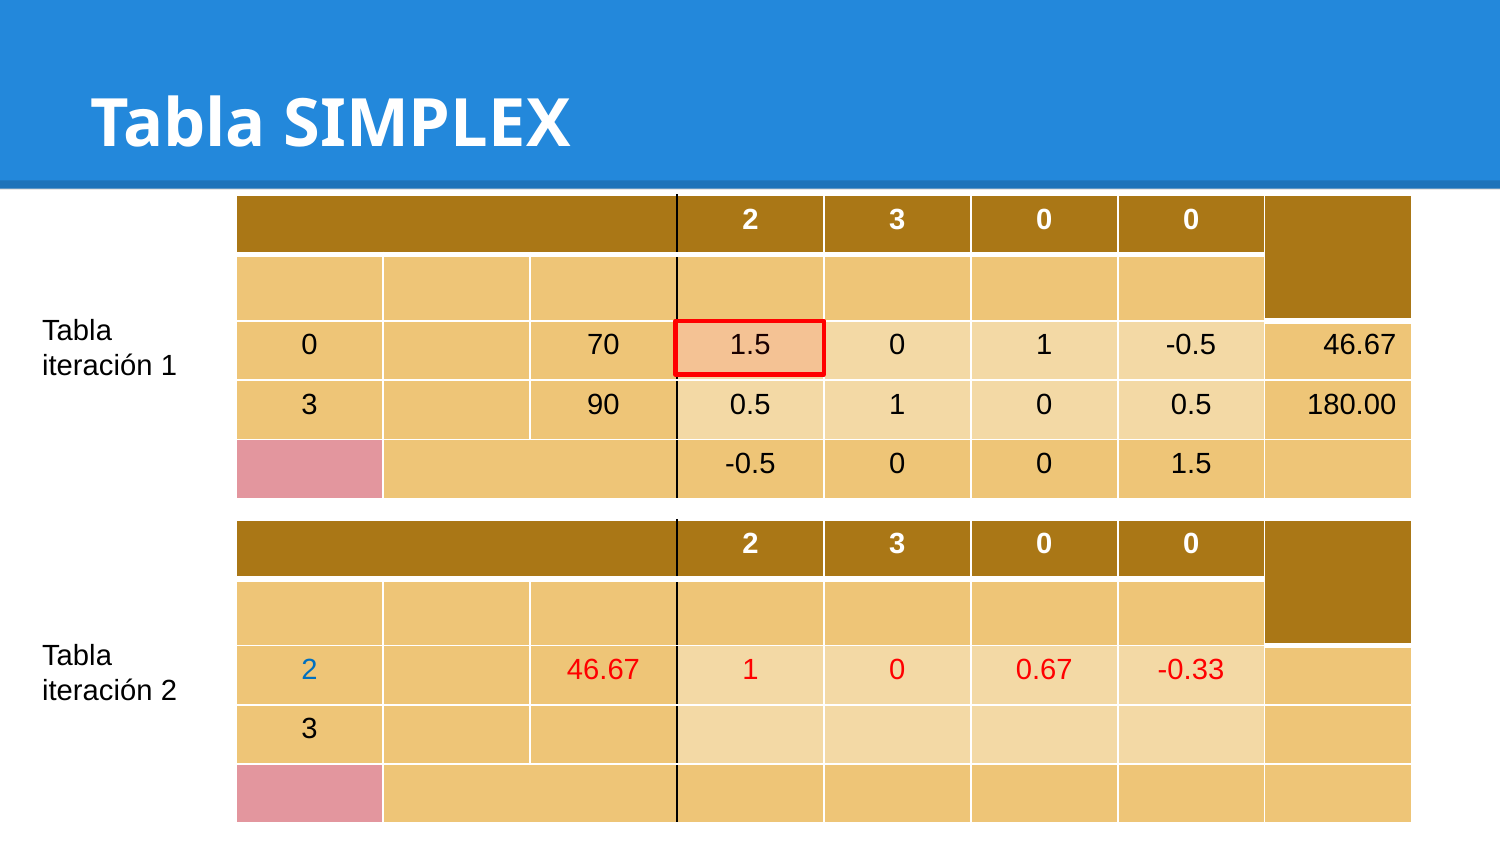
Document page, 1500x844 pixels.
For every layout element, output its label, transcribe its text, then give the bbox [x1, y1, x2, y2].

text_box [673, 319, 826, 377]
title Tabla SIMPLEX [75, 33, 1425, 175]
text_box Tabla iteración 1 [27, 304, 193, 389]
text_box Tabla iteración 2 [27, 628, 193, 714]
